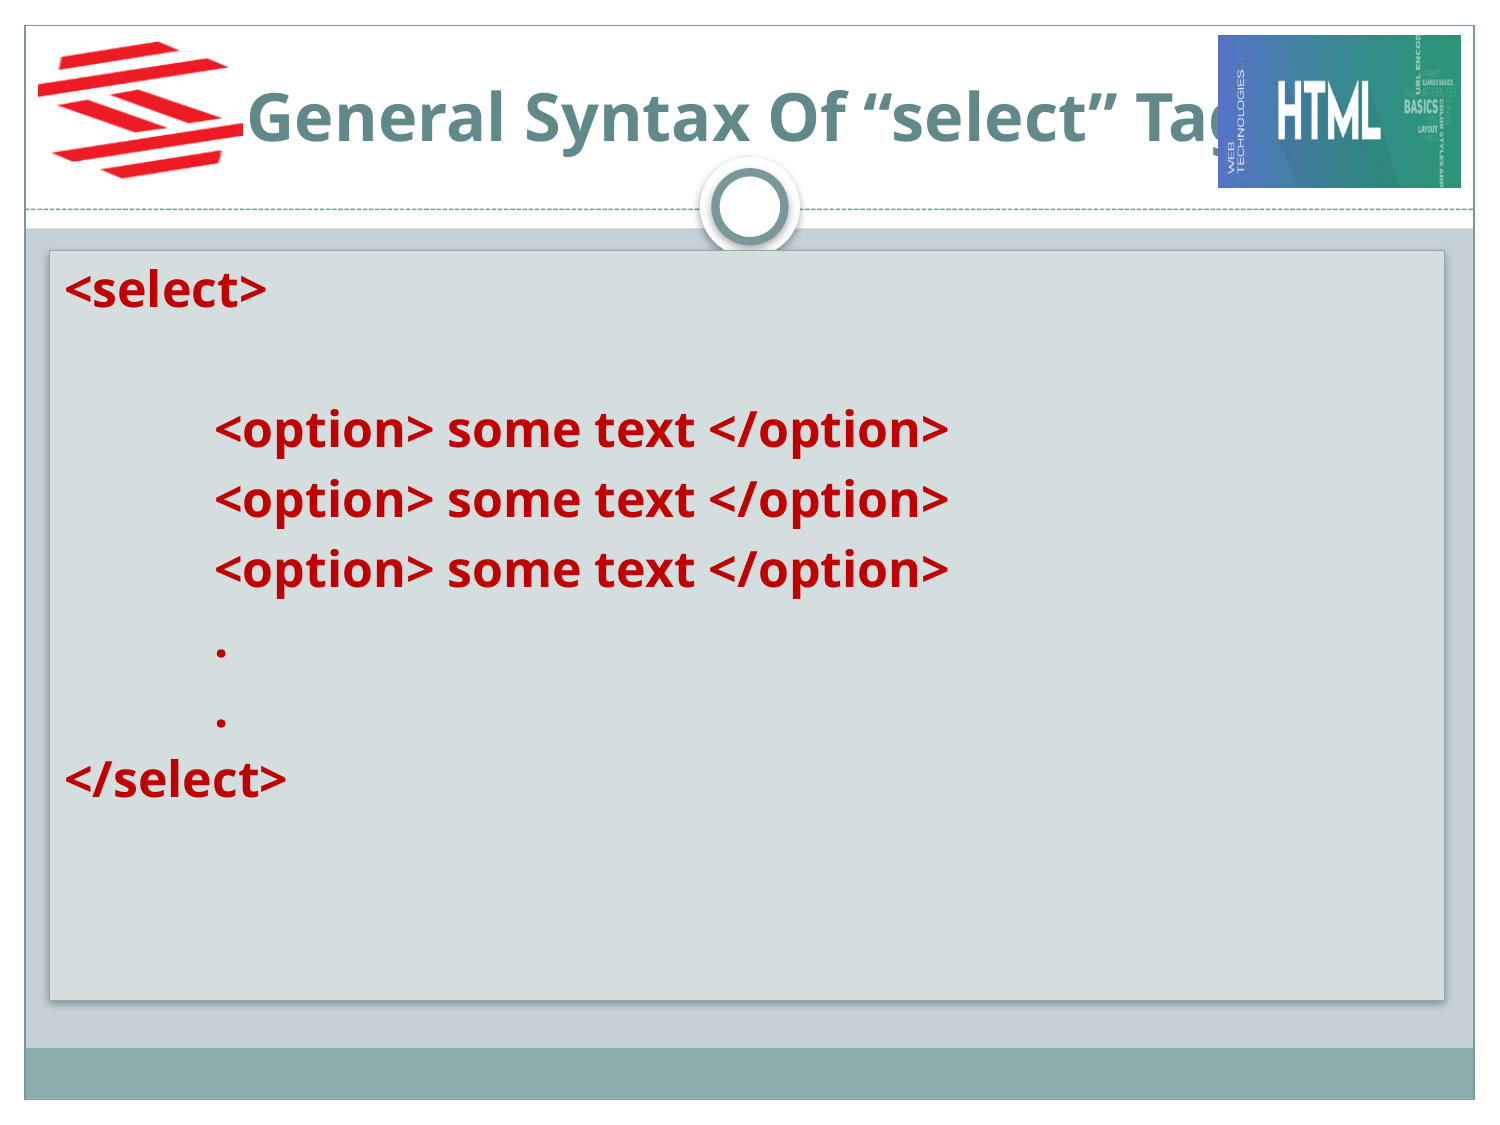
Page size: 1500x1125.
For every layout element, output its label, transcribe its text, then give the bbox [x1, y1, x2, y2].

list <select> <option> some text </option> <option> some text </option> <option> some text </option> . . </select> [49, 250, 1445, 1001]
picture [37, 40, 243, 185]
title General Syntax Of “select” Tag [237, 37, 1213, 162]
picture [1218, 34, 1462, 188]
